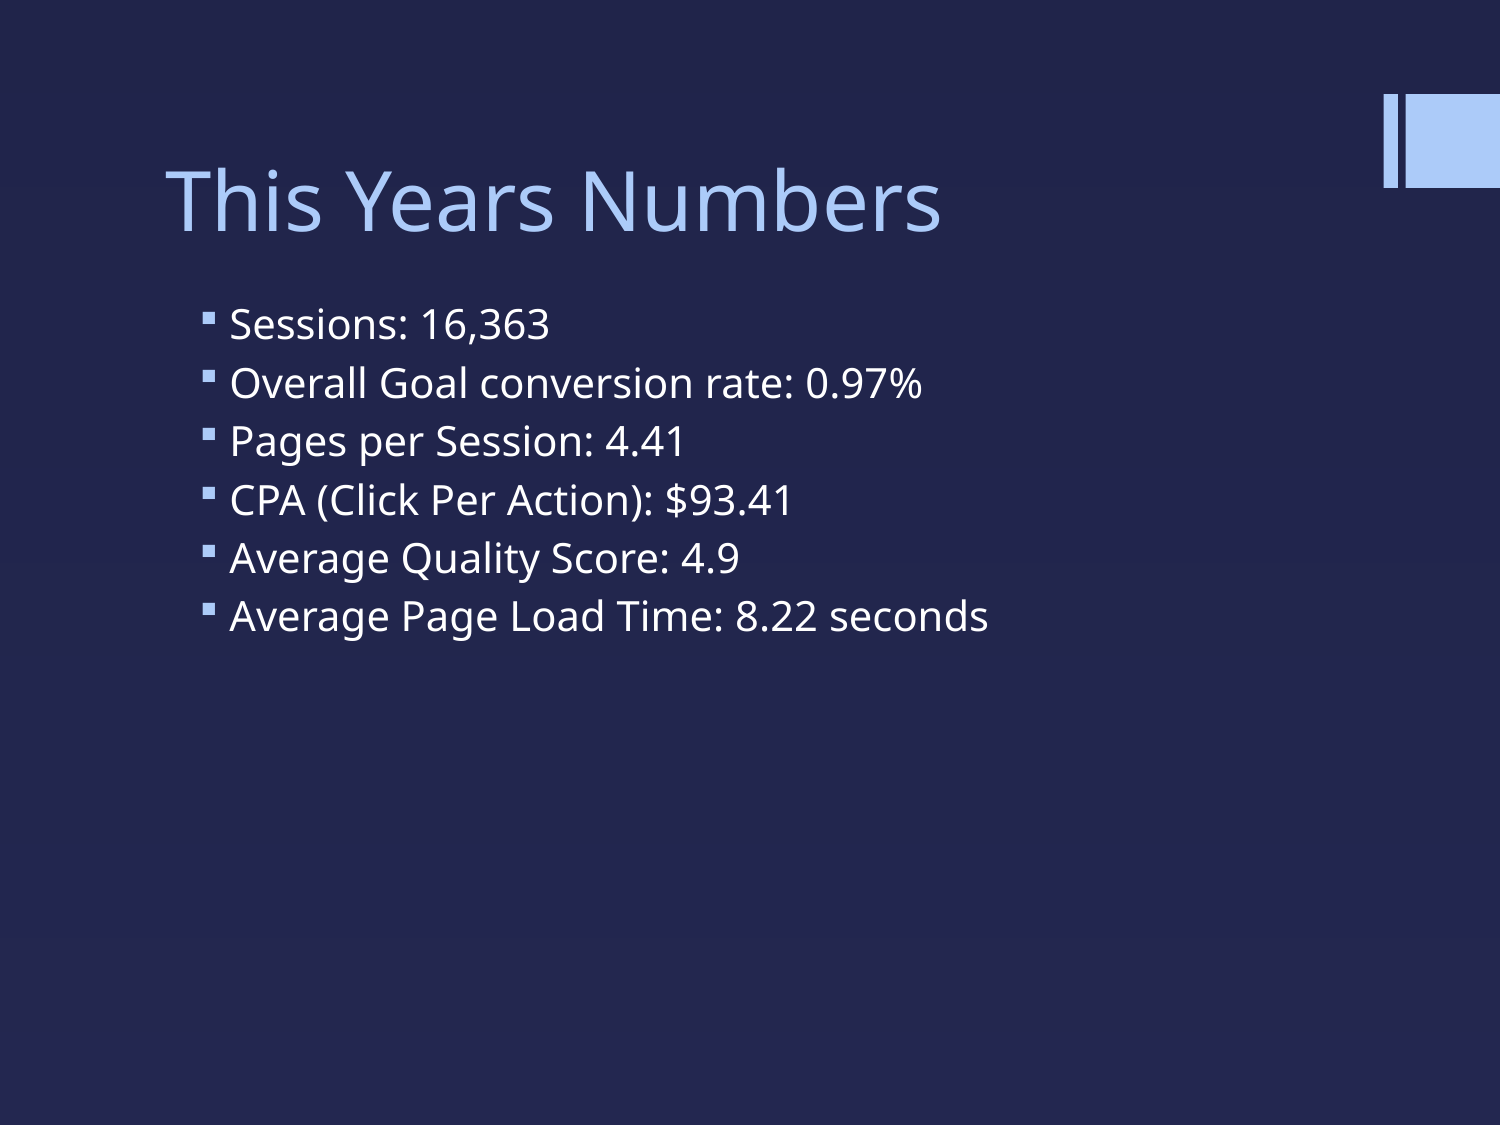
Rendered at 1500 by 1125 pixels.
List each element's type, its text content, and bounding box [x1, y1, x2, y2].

title This Years Numbers [150, 65, 1350, 256]
list Sessions: 16,363 Overall Goal conversion rate: 0.97% Pages per Session: 4.41 CPA (Click Per Action): $93.41 Average Quality Score: 4.9 Average Page Load Time: 8.22 seconds [176, 290, 1377, 692]
